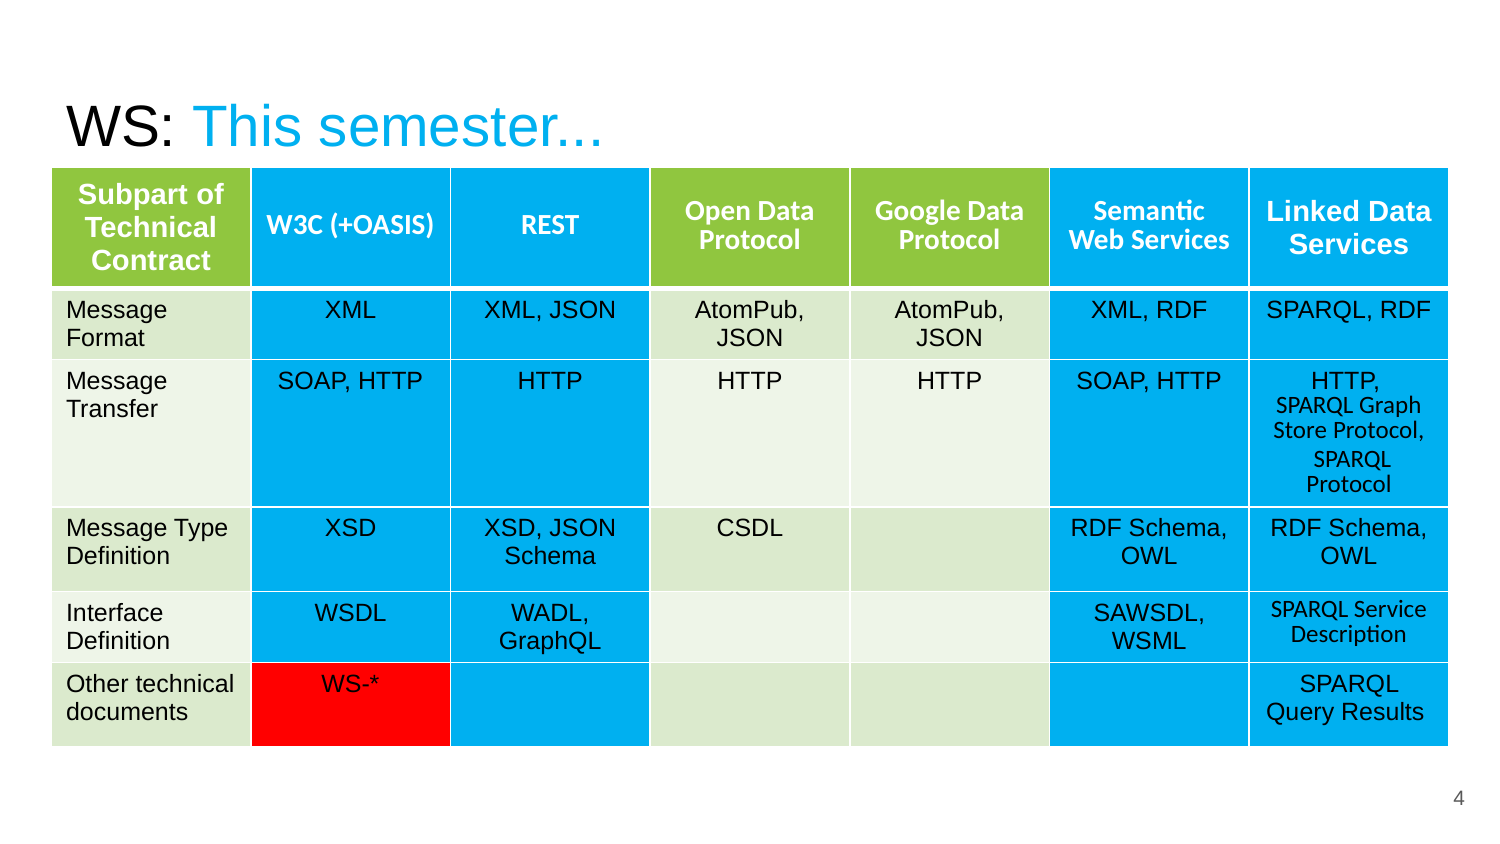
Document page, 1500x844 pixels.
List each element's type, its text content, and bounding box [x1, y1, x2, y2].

table_cell [851, 663, 1049, 746]
table_header Linked Data Services [1250, 168, 1448, 286]
table_cell XML, JSON [451, 291, 649, 359]
table_cell XSD [252, 508, 450, 591]
table_cell HTTP [451, 360, 649, 506]
table_cell SOAP, HTTP [252, 360, 450, 506]
table_cell AtomPub, JSON [851, 291, 1049, 359]
table_cell HTTP [851, 360, 1049, 506]
table_cell Other technical documents [52, 663, 250, 746]
table_cell [851, 592, 1049, 662]
table_cell Message Transfer [52, 360, 250, 506]
table_cell SAWSDL, WSML [1050, 592, 1248, 662]
table_cell SPARQL, RDF [1250, 291, 1448, 359]
table_cell [651, 592, 849, 662]
table_cell HTTP, SPARQL Graph Store Protocol, SPARQL Protocol [1250, 360, 1448, 506]
table_cell Message Format [52, 291, 250, 359]
table_cell XML [252, 291, 450, 359]
table_header Semantic Web Services [1050, 168, 1248, 286]
table_cell [651, 663, 849, 746]
table_header Google Data Protocol [851, 168, 1049, 286]
table_cell WSDL [252, 592, 450, 662]
slide_number ‹#› [1389, 764, 1480, 830]
title WS: This semester... [51, 72, 1449, 166]
table_cell [451, 663, 649, 746]
table_cell AtomPub, JSON [651, 291, 849, 359]
table_cell SPARQL Service Description [1250, 592, 1448, 662]
table_cell RDF Schema, OWL [1050, 508, 1248, 591]
table_cell [851, 508, 1049, 591]
table_cell WADL, GraphQL [451, 592, 649, 662]
table_cell SPARQL Query Results [1250, 663, 1448, 746]
table_header Open Data Protocol [651, 168, 849, 286]
table_cell Message Type Definition [52, 508, 250, 591]
table_cell SOAP, HTTP [1050, 360, 1248, 506]
table_cell RDF Schema, OWL [1250, 508, 1448, 591]
table_header REST [451, 168, 649, 286]
table_cell WS-* [252, 663, 450, 746]
table_cell [1050, 663, 1248, 746]
table_cell CSDL [651, 508, 849, 591]
table_header W3C (+OASIS) [252, 168, 450, 286]
table_cell Interface Definition [52, 592, 250, 662]
table_cell XSD, JSON Schema [451, 508, 649, 591]
table_cell HTTP [651, 360, 849, 506]
table_cell XML, RDF [1050, 291, 1248, 359]
table_header Subpart of Technical Contract [52, 168, 250, 286]
